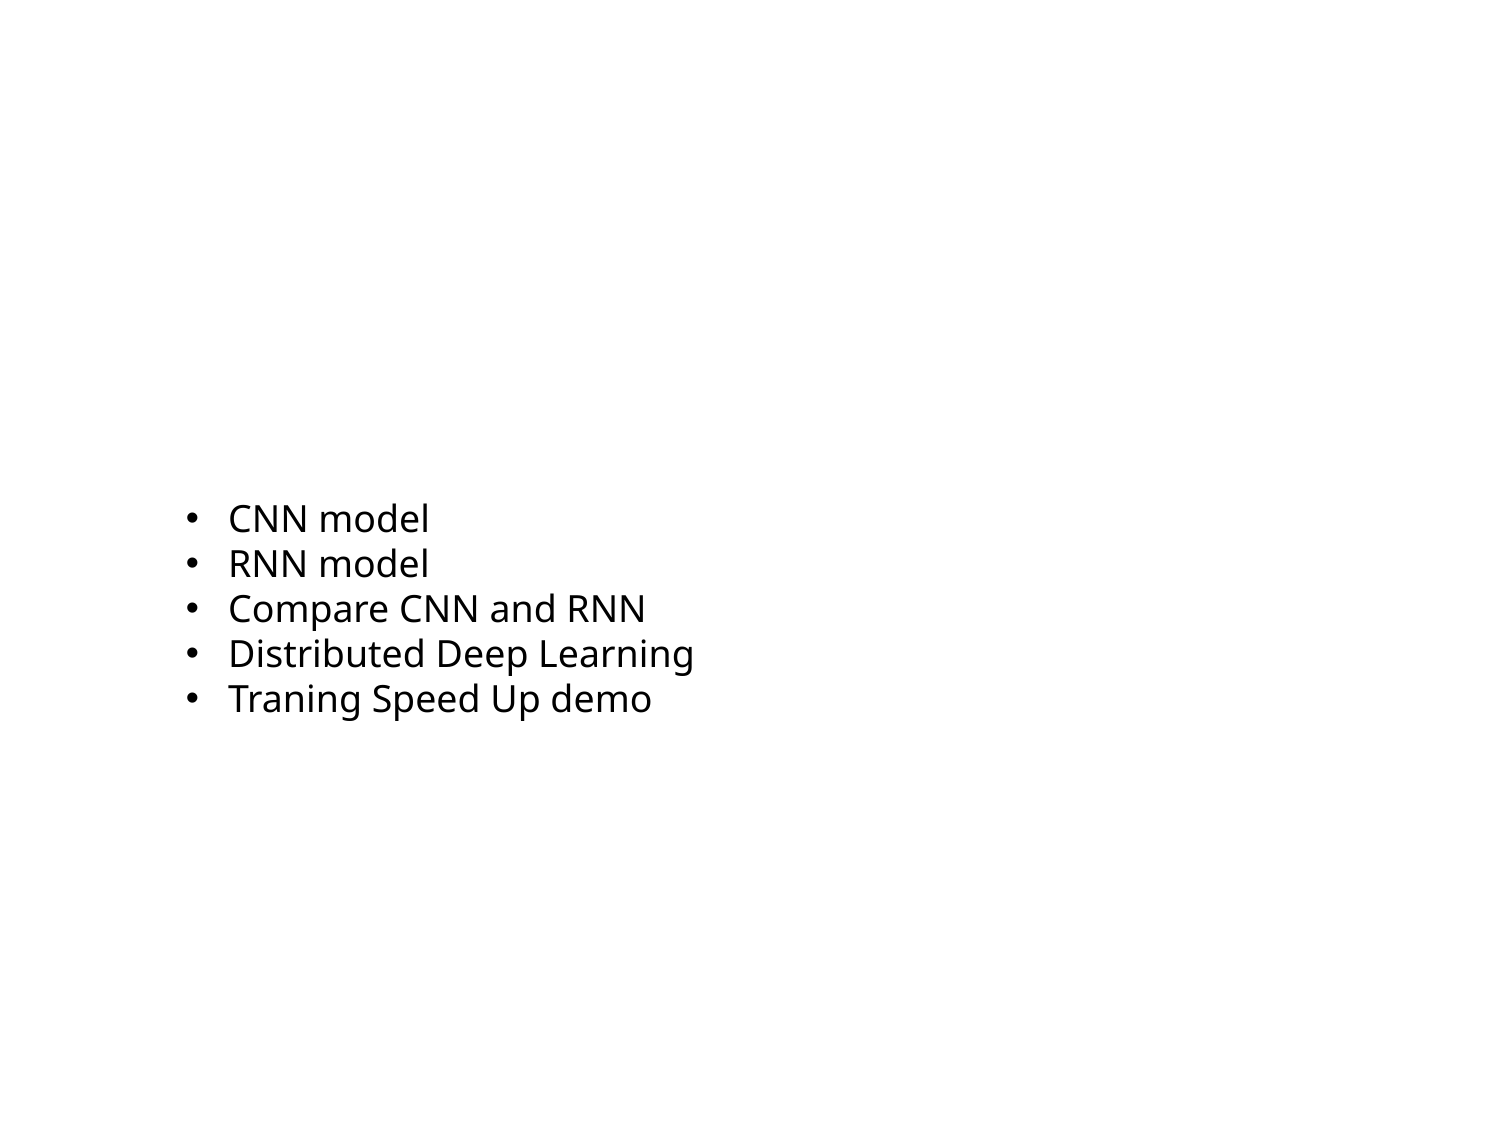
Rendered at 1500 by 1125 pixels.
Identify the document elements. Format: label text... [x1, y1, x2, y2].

text_box CNN model RNN model Compare CNN and RNN Distributed Deep Learning Traning Speed Up demo [171, 487, 1270, 728]
